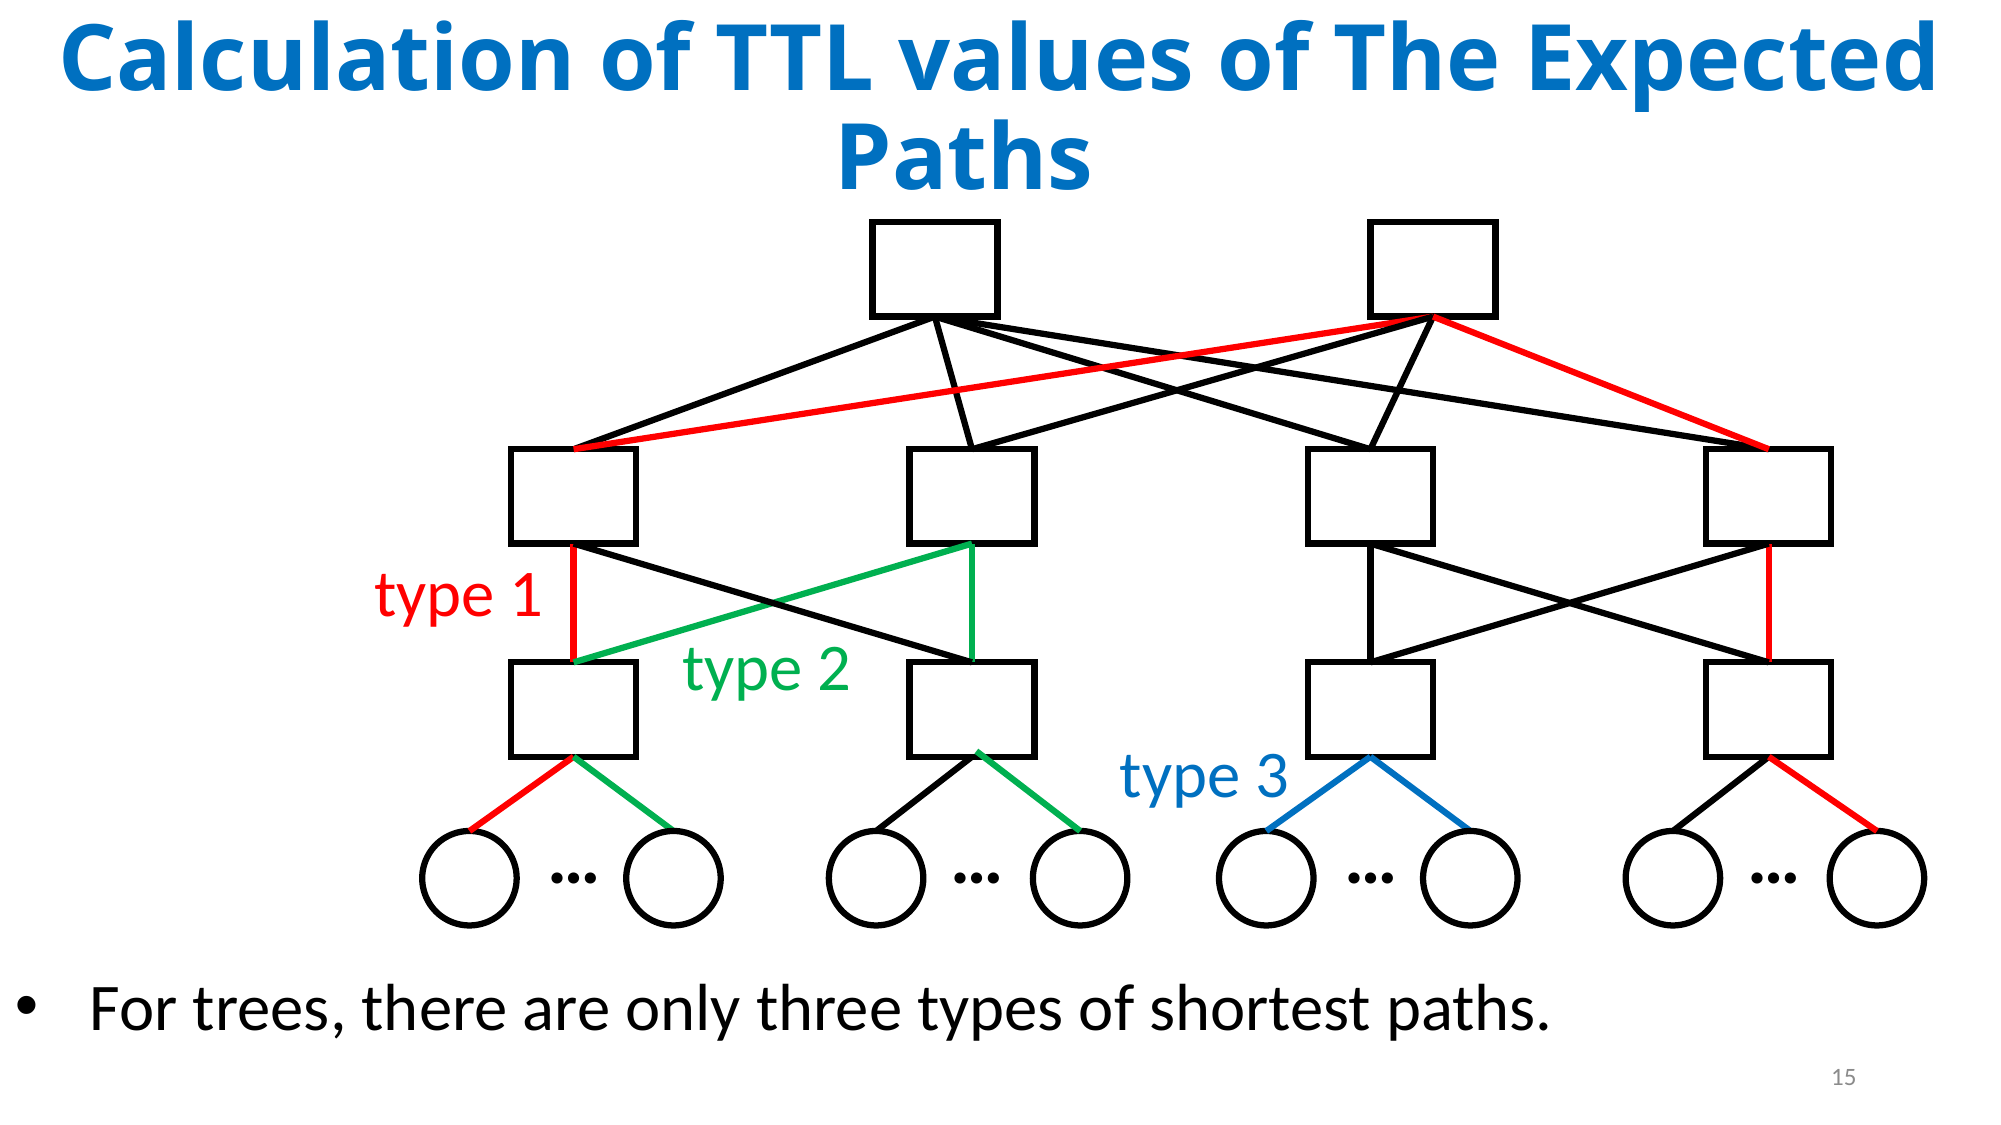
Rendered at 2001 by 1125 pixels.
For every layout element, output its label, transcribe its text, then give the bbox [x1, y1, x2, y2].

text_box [876, 756, 972, 831]
text_box type 1 [359, 542, 559, 638]
text_box [1705, 448, 1832, 545]
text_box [1370, 543, 1769, 663]
text_box [1217, 830, 1315, 927]
text_box [510, 661, 637, 756]
text_box [827, 829, 925, 927]
text_box For trees, there are only three types of shortest paths. [0, 956, 1925, 1052]
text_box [573, 543, 972, 663]
text_box … [1329, 831, 1413, 906]
text_box … [532, 831, 616, 906]
slide_number 15 [1421, 1052, 1872, 1105]
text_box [573, 756, 674, 831]
text_box … [1732, 831, 1816, 906]
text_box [469, 756, 573, 831]
text_box type 2 [667, 663, 867, 711]
text_box [1828, 829, 1926, 927]
text_box [1624, 829, 1722, 927]
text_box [1266, 756, 1370, 831]
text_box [1768, 756, 1877, 831]
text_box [1672, 756, 1768, 831]
text_box [625, 829, 722, 927]
text_box [1031, 829, 1129, 927]
text_box [1705, 661, 1832, 756]
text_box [1433, 316, 1769, 450]
text_box [510, 448, 637, 545]
text_box … [935, 800, 1019, 906]
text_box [971, 316, 1433, 450]
text_box [1422, 829, 1519, 927]
text_box type 3 [1105, 723, 1305, 818]
text_box [908, 450, 1036, 545]
text_box [871, 223, 998, 316]
text_box [1307, 661, 1434, 756]
text_box [1307, 450, 1434, 545]
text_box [976, 751, 1081, 831]
text_box [1370, 223, 1497, 316]
text_box [421, 829, 518, 927]
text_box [573, 316, 971, 450]
text_box [908, 661, 1036, 758]
text_box Calculation of TTL values of The Expected Paths [31, 0, 1969, 223]
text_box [1370, 756, 1471, 831]
